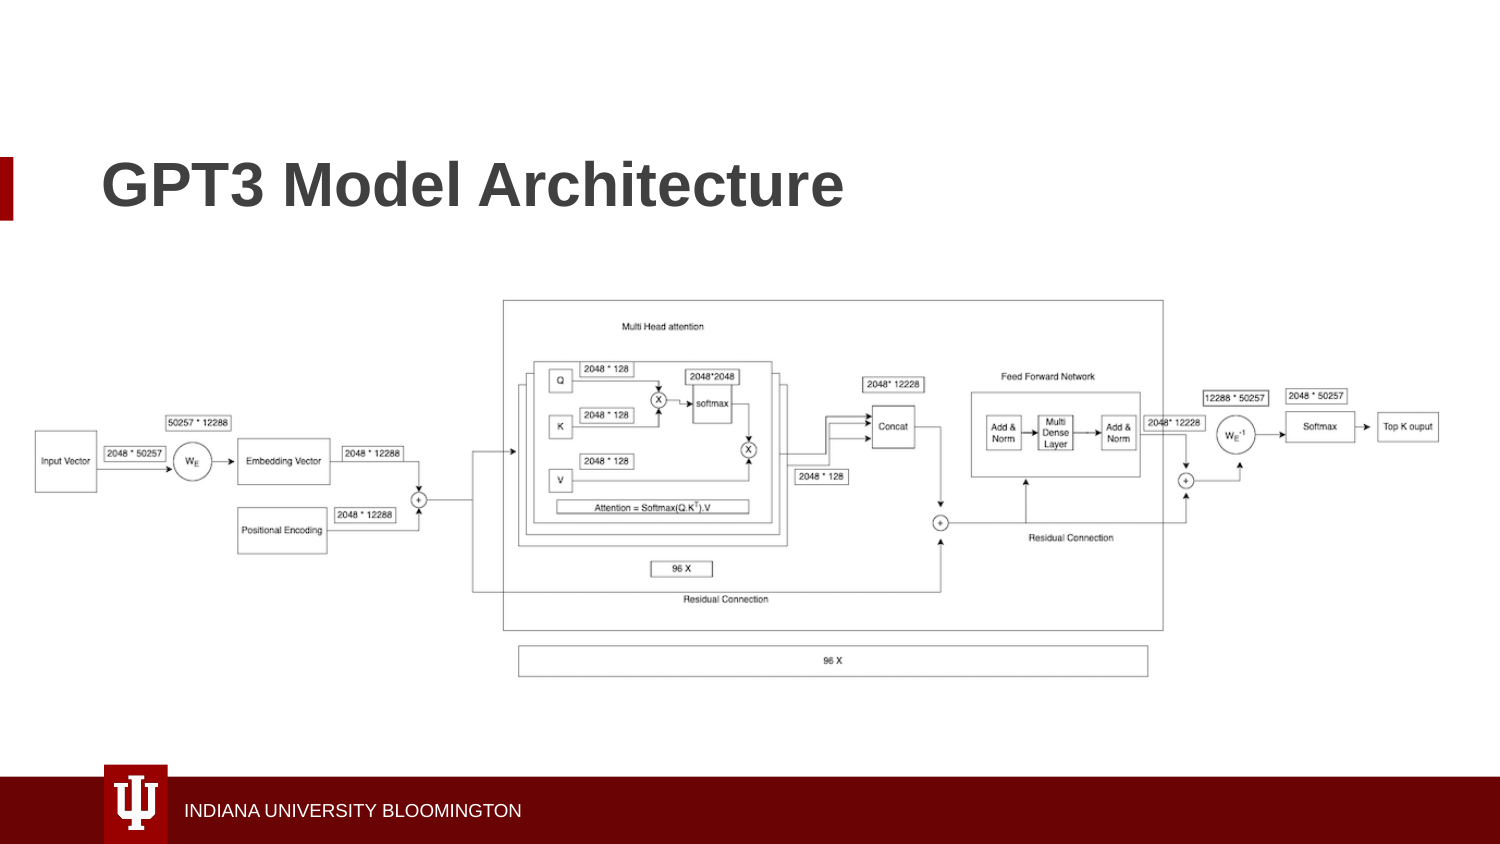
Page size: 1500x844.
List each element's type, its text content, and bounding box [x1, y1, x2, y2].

title GPT3 Model Architecture [86, 124, 1400, 240]
picture [114, 775, 158, 830]
picture [24, 263, 1476, 690]
